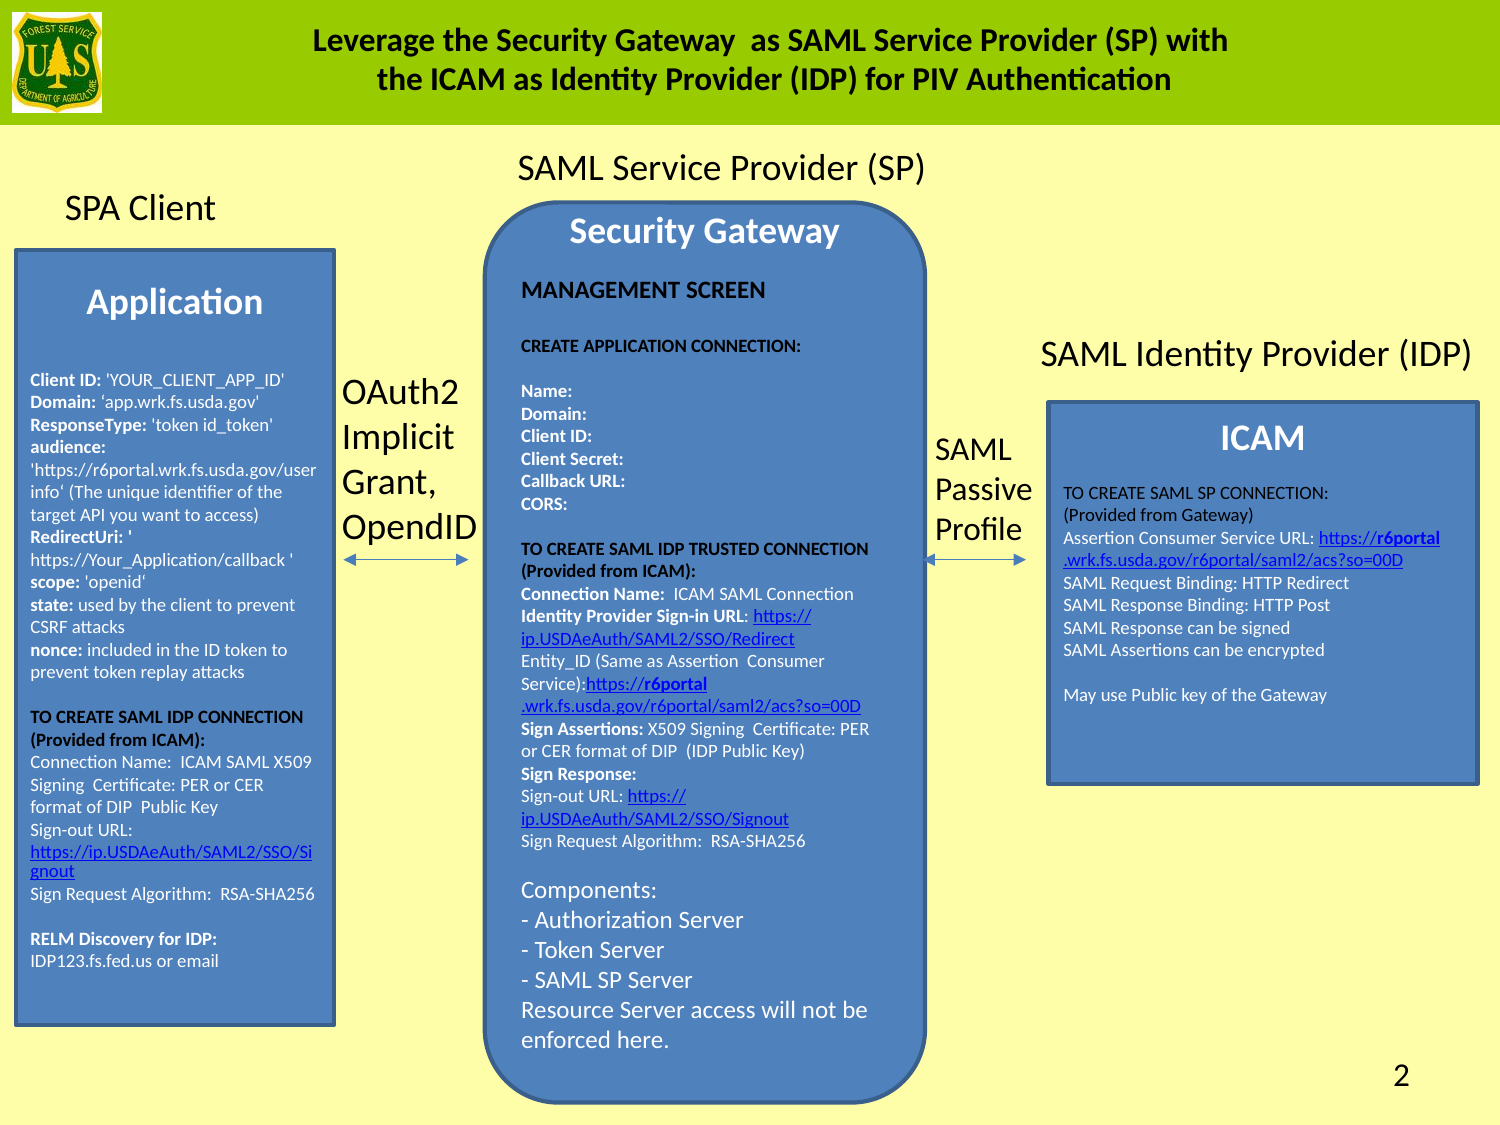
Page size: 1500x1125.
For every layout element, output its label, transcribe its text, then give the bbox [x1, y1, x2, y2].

text_box Application Client ID: 'YOUR_CLIENT_APP_ID' Domain: ‘app.wrk.fs.usda.gov' ResponseType: 'token id_token' audience: 'https://r6portal.wrk.fs.usda.gov/userinfo‘ (The unique identifier of the target API you want to access) RedirectUri: ' https://Your_Application/callback ' scope: 'openid‘ state: used by the client to prevent CSRF attacks nonce: included in the ID token to prevent token replay attacks TO CREATE SAML IDP CONNECTION (Provided from ICAM): Connection Name: ICAM SAML X509 Signing Certificate: PER or CER format of DIP Public Key Sign-out URL: https://ip.USDAeAuth/SAML2/SSO/Signout Sign Request Algorithm: RSA-SHA256 RELM Discovery for IDP: IDP123.fs.fed.us or email [14, 248, 336, 1027]
slide_number 2 [1074, 1042, 1425, 1103]
text_box ICAM TO CREATE SAML SP CONNECTION: (Provided from Gateway) Assertion Consumer Service URL: https://r6portal.wrk.fs.usda.gov/r6portal/saml2/acs?so=00D SAML Request Binding: HTTP Redirect SAML Response Binding: HTTP Post SAML Response can be signed SAML Assertions can be encrypted May use Public key of the Gateway [1046, 400, 1480, 786]
text_box OAuth2 Implicit Grant, OpendID [327, 359, 504, 555]
picture [12, 12, 102, 113]
text_box Security Gateway MANAGEMENT SCREEN CREATE APPLICATION CONNECTION: Name: Domain: Client ID: Client Secret: Callback URL: CORS: TO CREATE SAML IDP TRUSTED CONNECTION (Provided from ICAM): Connection Name: ICAM SAML Connection Identity Provider Sign-in URL: https://ip.USDAeAuth/SAML2/SSO/Redirect Entity_ID (Same as Assertion Consumer Service):https://r6portal.wrk.fs.usda.gov/r6portal/saml2/acs?so=00D Sign Assertions: X509 Signing Certificate: PER or CER format of DIP (IDP Public Key) Sign Response: Sign-out URL: https://ip.USDAeAuth/SAML2/SSO/Signout Sign Request Algorithm: RSA-SHA256 Components: - Authorization Server - Token Server - SAML SP Server Resource Server access will not be enforced here. [482, 200, 928, 1105]
title Leverage the Security Gateway as SAML Service Provider (SP) with the ICAM as Identity Provider (IDP) for PIV Authentication [99, 50, 1450, 105]
text_box SAML Passive Profile [920, 420, 1053, 555]
text_box SPA Client [50, 175, 250, 236]
text_box SAML Service Provider (SP) [502, 135, 966, 196]
text_box SAML Identity Provider (IDP) [1025, 321, 1500, 382]
